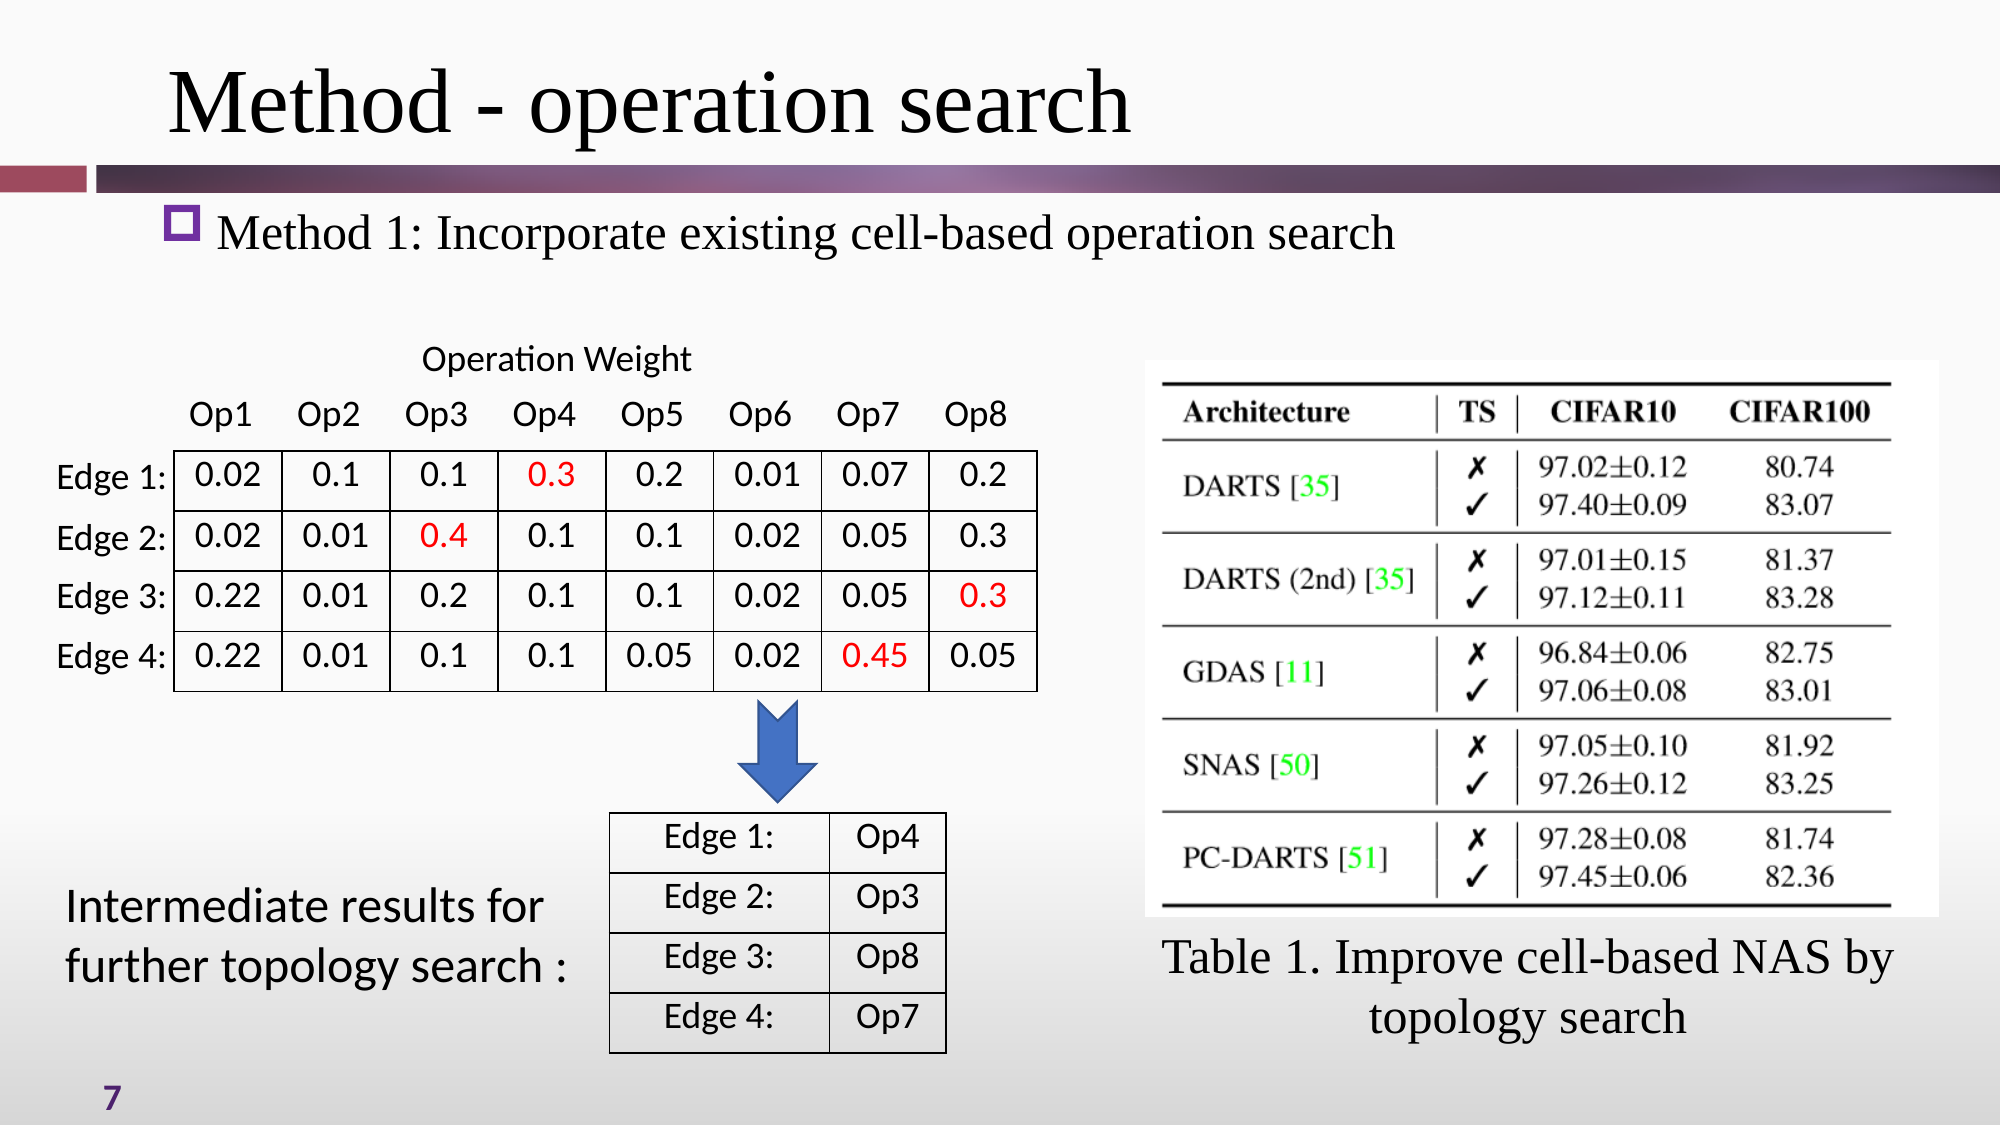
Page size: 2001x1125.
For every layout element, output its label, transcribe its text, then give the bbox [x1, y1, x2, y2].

table_cell 0.1 [391, 452, 497, 510]
table_header Op5 [606, 391, 714, 450]
picture [1145, 360, 1939, 917]
table_cell 0.01 [283, 632, 389, 691]
title Method - operation search [152, 41, 1593, 164]
table_cell 0.45 [822, 632, 928, 691]
picture [96, 165, 2000, 193]
table_cell 0.05 [822, 572, 928, 631]
table_cell 0.3 [930, 512, 1036, 570]
table_cell Edge 4: [610, 994, 829, 1052]
table_cell 0.02 [714, 512, 821, 570]
text_box Table 1. Improve cell-based NAS by topology search [1084, 916, 1972, 1052]
table_cell 0.2 [930, 452, 1036, 510]
text_box Edge 1: [26, 445, 198, 505]
table_cell 0.4 [391, 512, 497, 570]
text_box Edge 4: [26, 623, 198, 684]
table_cell 0.3 [930, 572, 1036, 631]
table_cell 0.1 [499, 572, 605, 631]
table_cell 0.1 [391, 632, 497, 691]
table_cell 0.02 [714, 572, 821, 631]
table_header Op1 [174, 391, 282, 450]
table_cell 0.1 [499, 632, 605, 691]
table_cell 0.22 [175, 632, 281, 691]
table_cell 0.05 [607, 632, 713, 691]
text_box Edge 3: [26, 563, 198, 623]
table_header Op4 [830, 814, 945, 872]
table_cell 0.1 [607, 512, 713, 570]
text_box [736, 699, 819, 804]
table_header Op4 [498, 391, 606, 450]
table_cell 0.22 [198, 572, 281, 631]
table_cell Edge 2: [610, 874, 829, 932]
text_box Edge 2: [26, 505, 198, 563]
table_cell Edge 3: [610, 934, 829, 992]
table_header Op3 [390, 391, 498, 450]
table_cell 0.01 [714, 452, 821, 510]
table_cell Op8 [830, 934, 945, 992]
text_box Operation Weight [227, 326, 887, 387]
table_cell Op3 [830, 874, 945, 932]
table_cell 0.02 [714, 632, 821, 691]
table_cell 0.2 [391, 572, 497, 631]
table_header Edge 1: [610, 814, 829, 872]
text_box Intermediate results for further topology search : [50, 864, 584, 1000]
text_box Method 1: Incorporate existing cell-based operation search [145, 192, 1478, 267]
table_cell 0.1 [607, 572, 713, 631]
table_cell 0.1 [283, 452, 389, 510]
table_cell Op7 [830, 994, 945, 1052]
table_header Op7 [821, 391, 929, 450]
table_header Op8 [929, 391, 1037, 450]
table_cell 0.01 [283, 572, 389, 631]
table_header Op2 [282, 391, 390, 450]
table_cell 0.01 [283, 512, 389, 570]
table_cell 0.07 [822, 452, 928, 510]
table_cell 0.2 [607, 452, 713, 510]
table_cell 0.1 [499, 512, 605, 570]
table_cell 0.05 [822, 512, 928, 570]
table_cell 0.05 [930, 632, 1036, 691]
table_header Op6 [714, 391, 821, 450]
table_cell 0.02 [198, 512, 281, 570]
table_cell 0.02 [198, 452, 281, 510]
table_cell 0.3 [499, 452, 605, 510]
